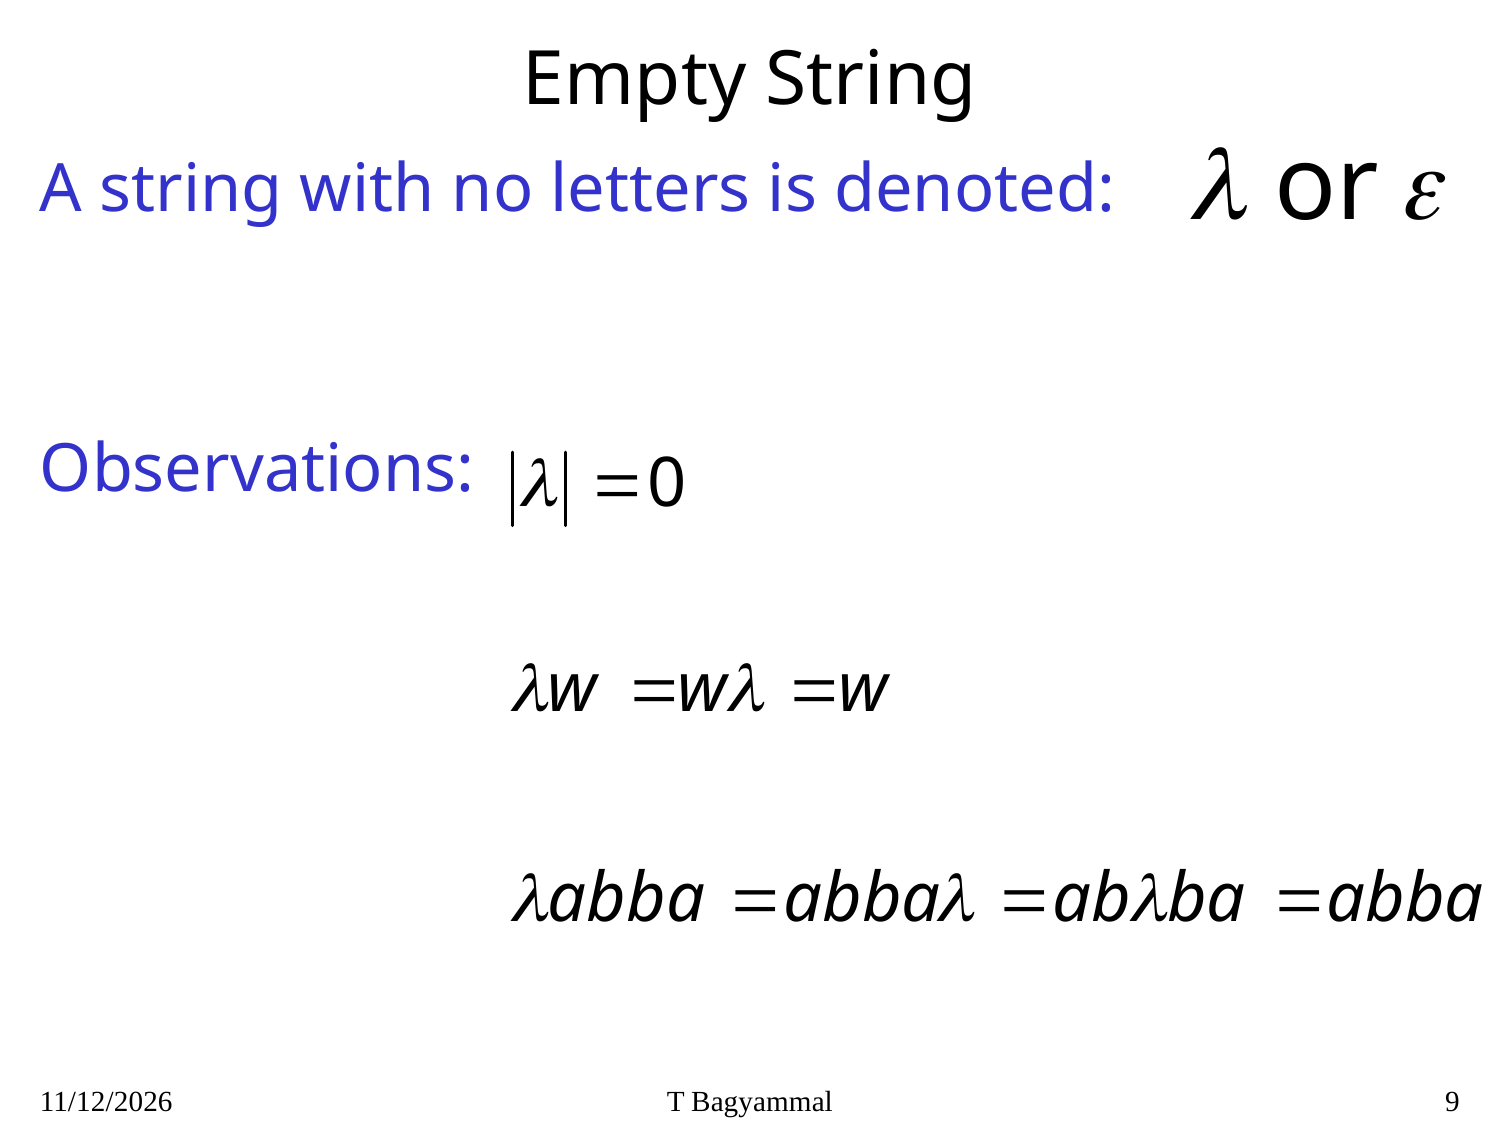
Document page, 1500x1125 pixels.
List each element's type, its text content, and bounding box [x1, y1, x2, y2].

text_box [1174, 124, 1476, 246]
slide_number 9 [1162, 1074, 1476, 1125]
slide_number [24, 1074, 338, 1125]
footer T Bagyammal [512, 1074, 988, 1125]
title Empty String [24, 24, 1475, 125]
list A string with no letters is denoted: Observations: [24, 137, 1475, 1038]
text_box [499, 437, 1500, 936]
